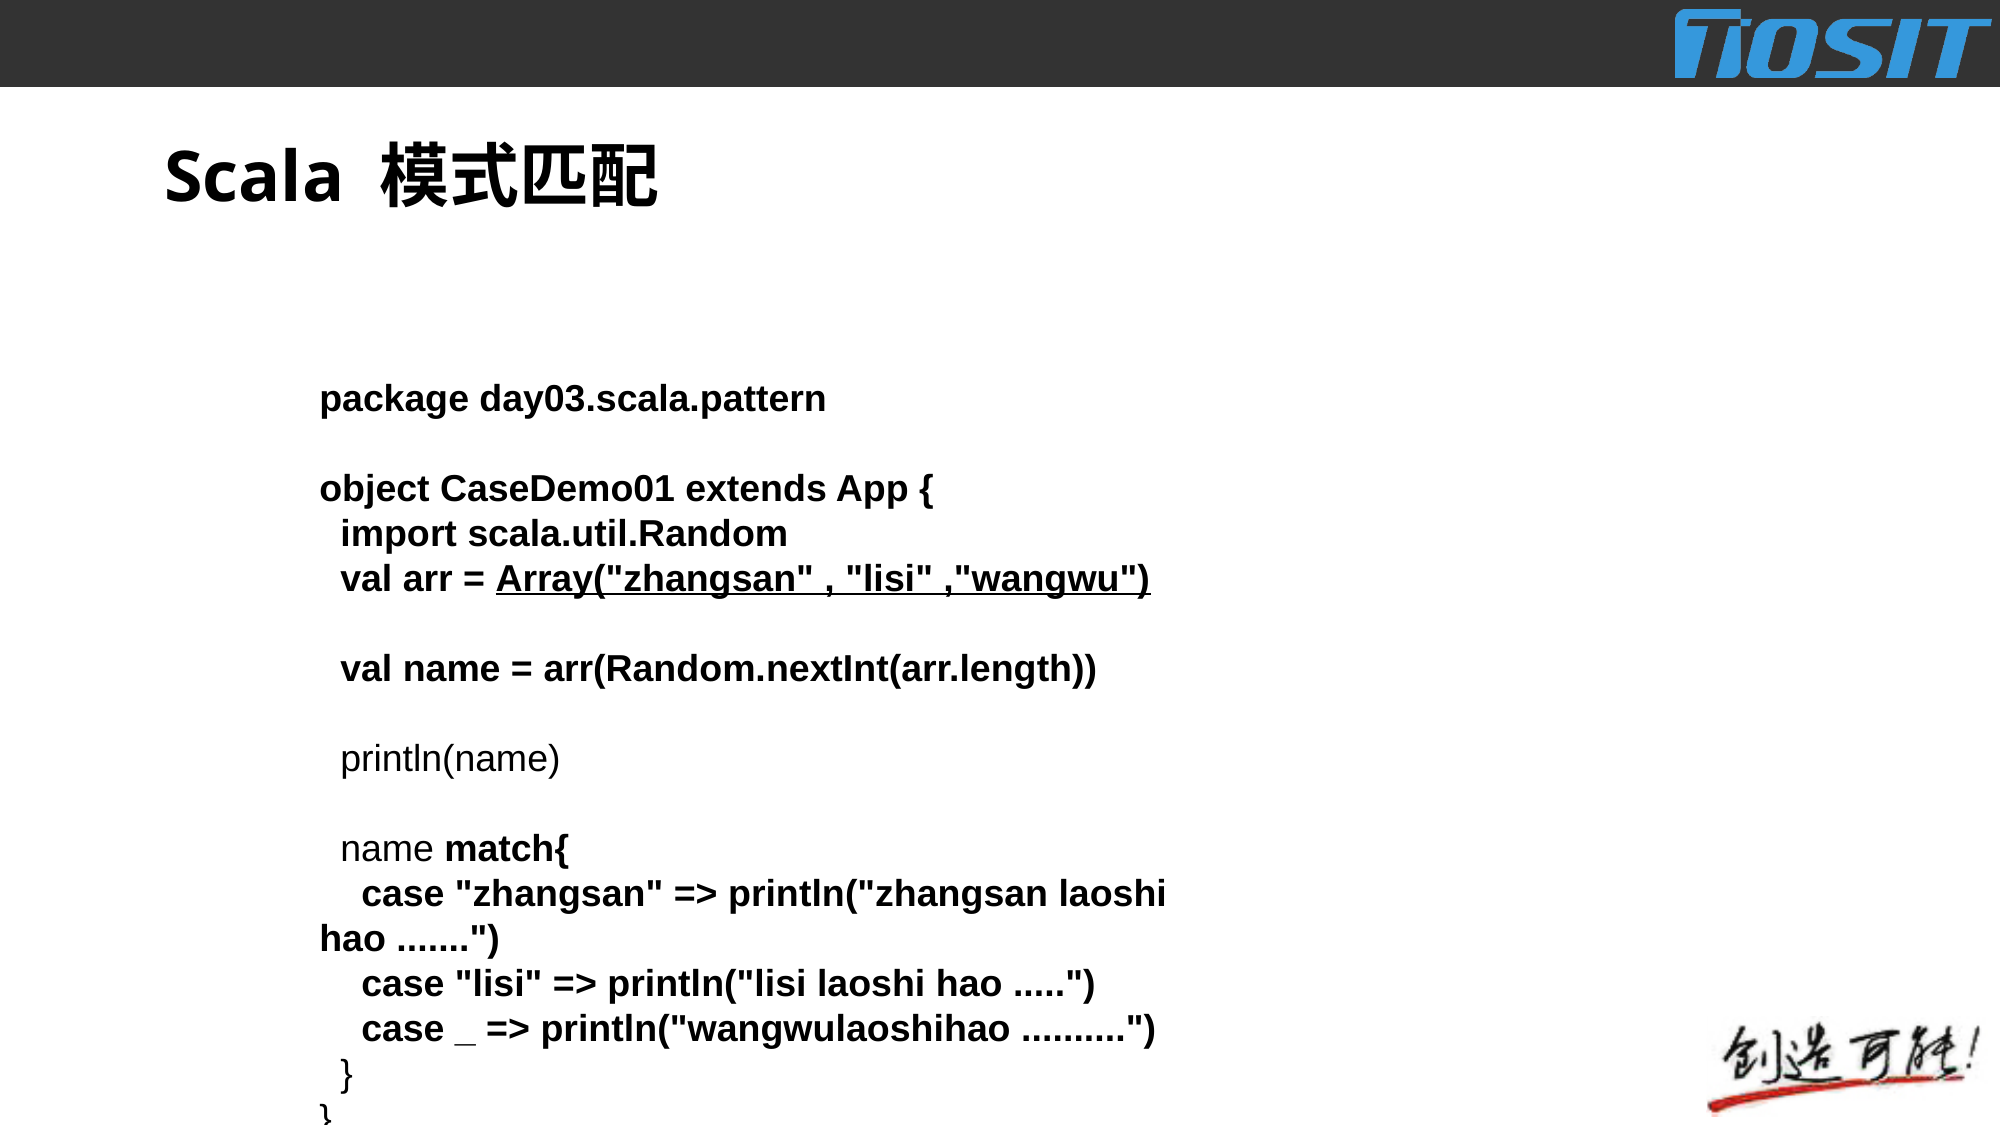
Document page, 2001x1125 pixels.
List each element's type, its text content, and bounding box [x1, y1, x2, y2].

text_box Scala 模式匹配 [149, 123, 1770, 312]
picture [1675, 9, 1992, 78]
picture [1706, 1016, 1988, 1117]
text_box [0, 0, 2000, 87]
text_box package day03.scala.pattern object CaseDemo01 extends App { import scala.util.Random val arr = Array("zhangsan" , "lisi" ,"wangwu") val name = arr(Random.nextInt(arr.length)) println(name) name match{ case "zhangsan" => println("zhangsan laoshi hao .......") case "lisi" => println("lisi laoshi hao .....") case _ => println("wangwulaoshihao ..........") } } [304, 366, 1305, 1125]
